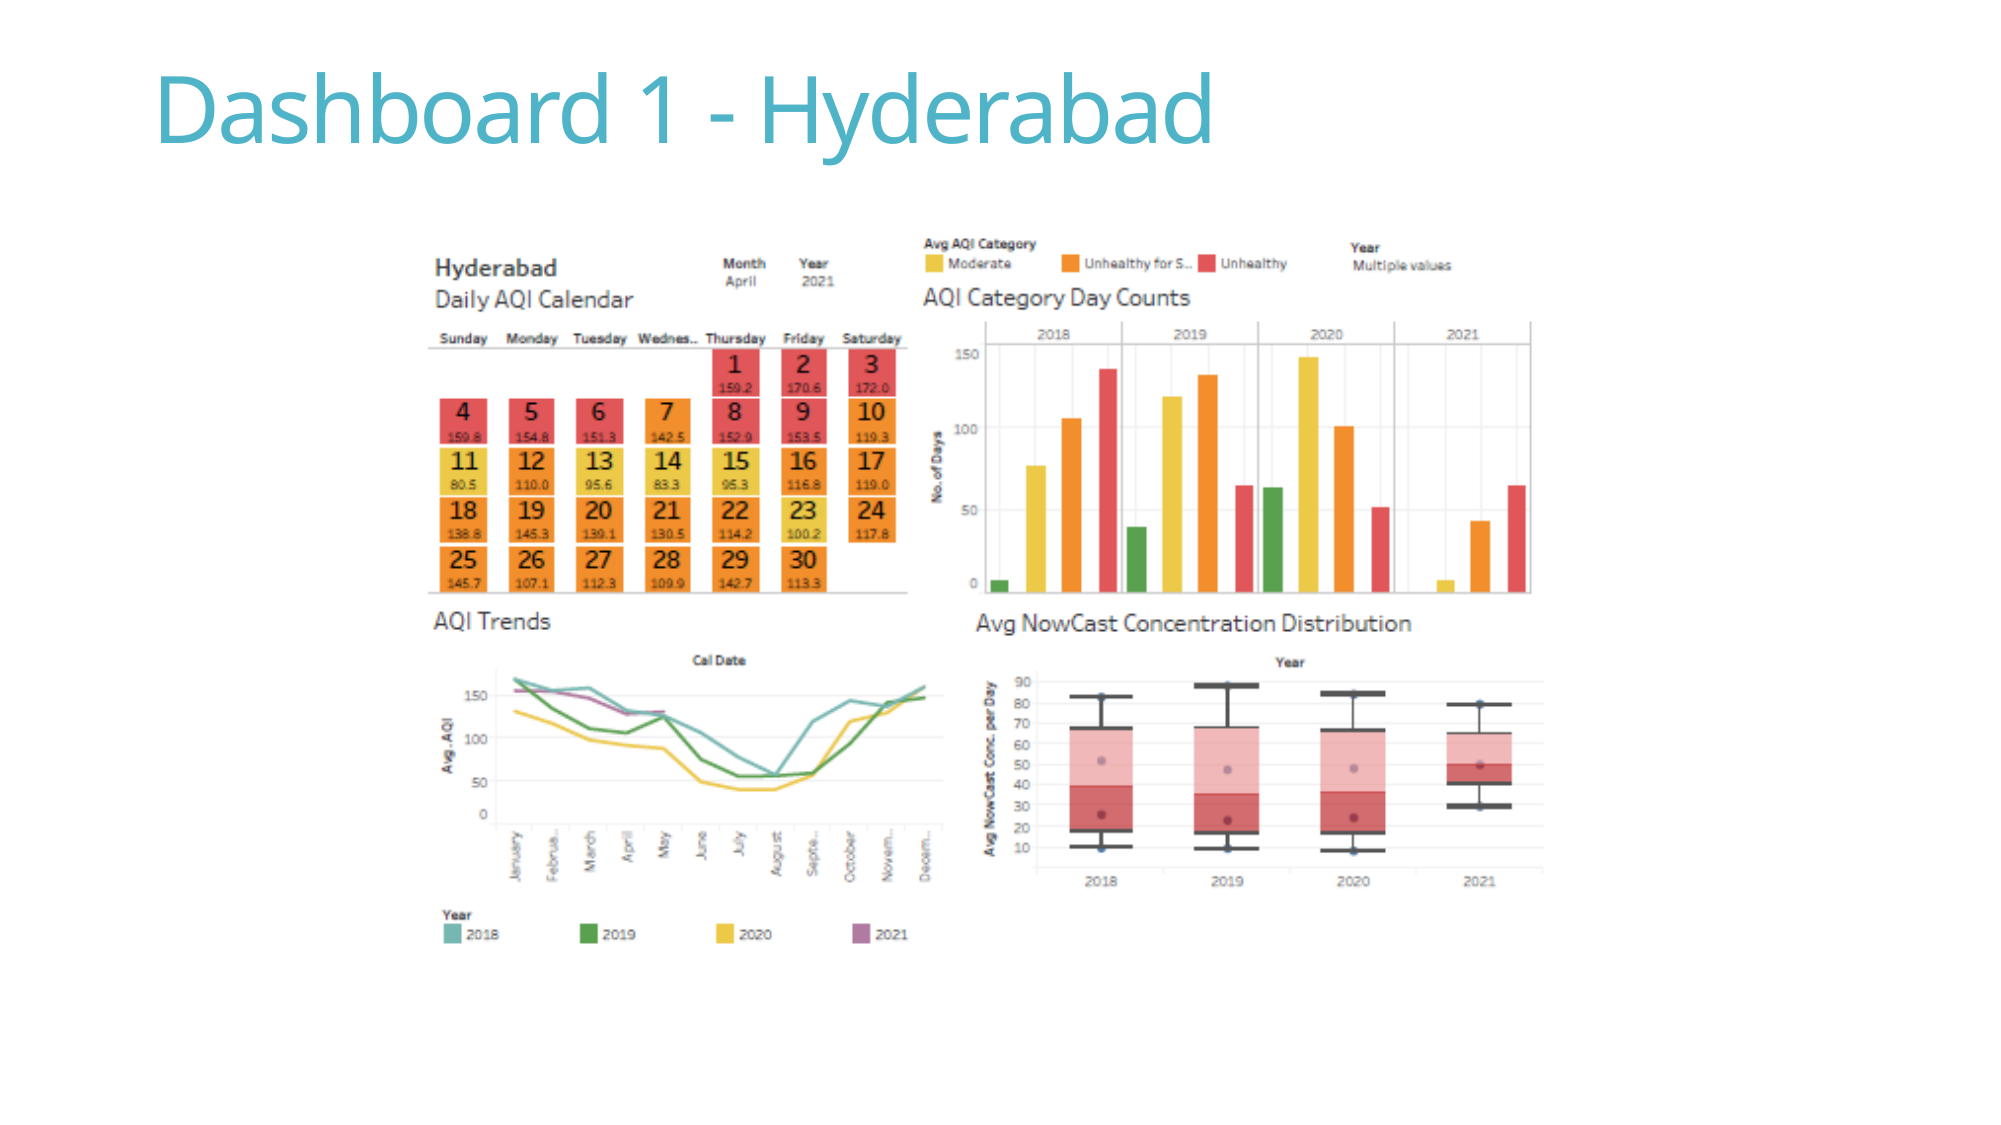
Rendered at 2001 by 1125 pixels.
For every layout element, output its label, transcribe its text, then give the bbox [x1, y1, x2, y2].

picture [387, 169, 1613, 1013]
title Dashboard 1 - Hyderabad [137, 59, 1844, 171]
